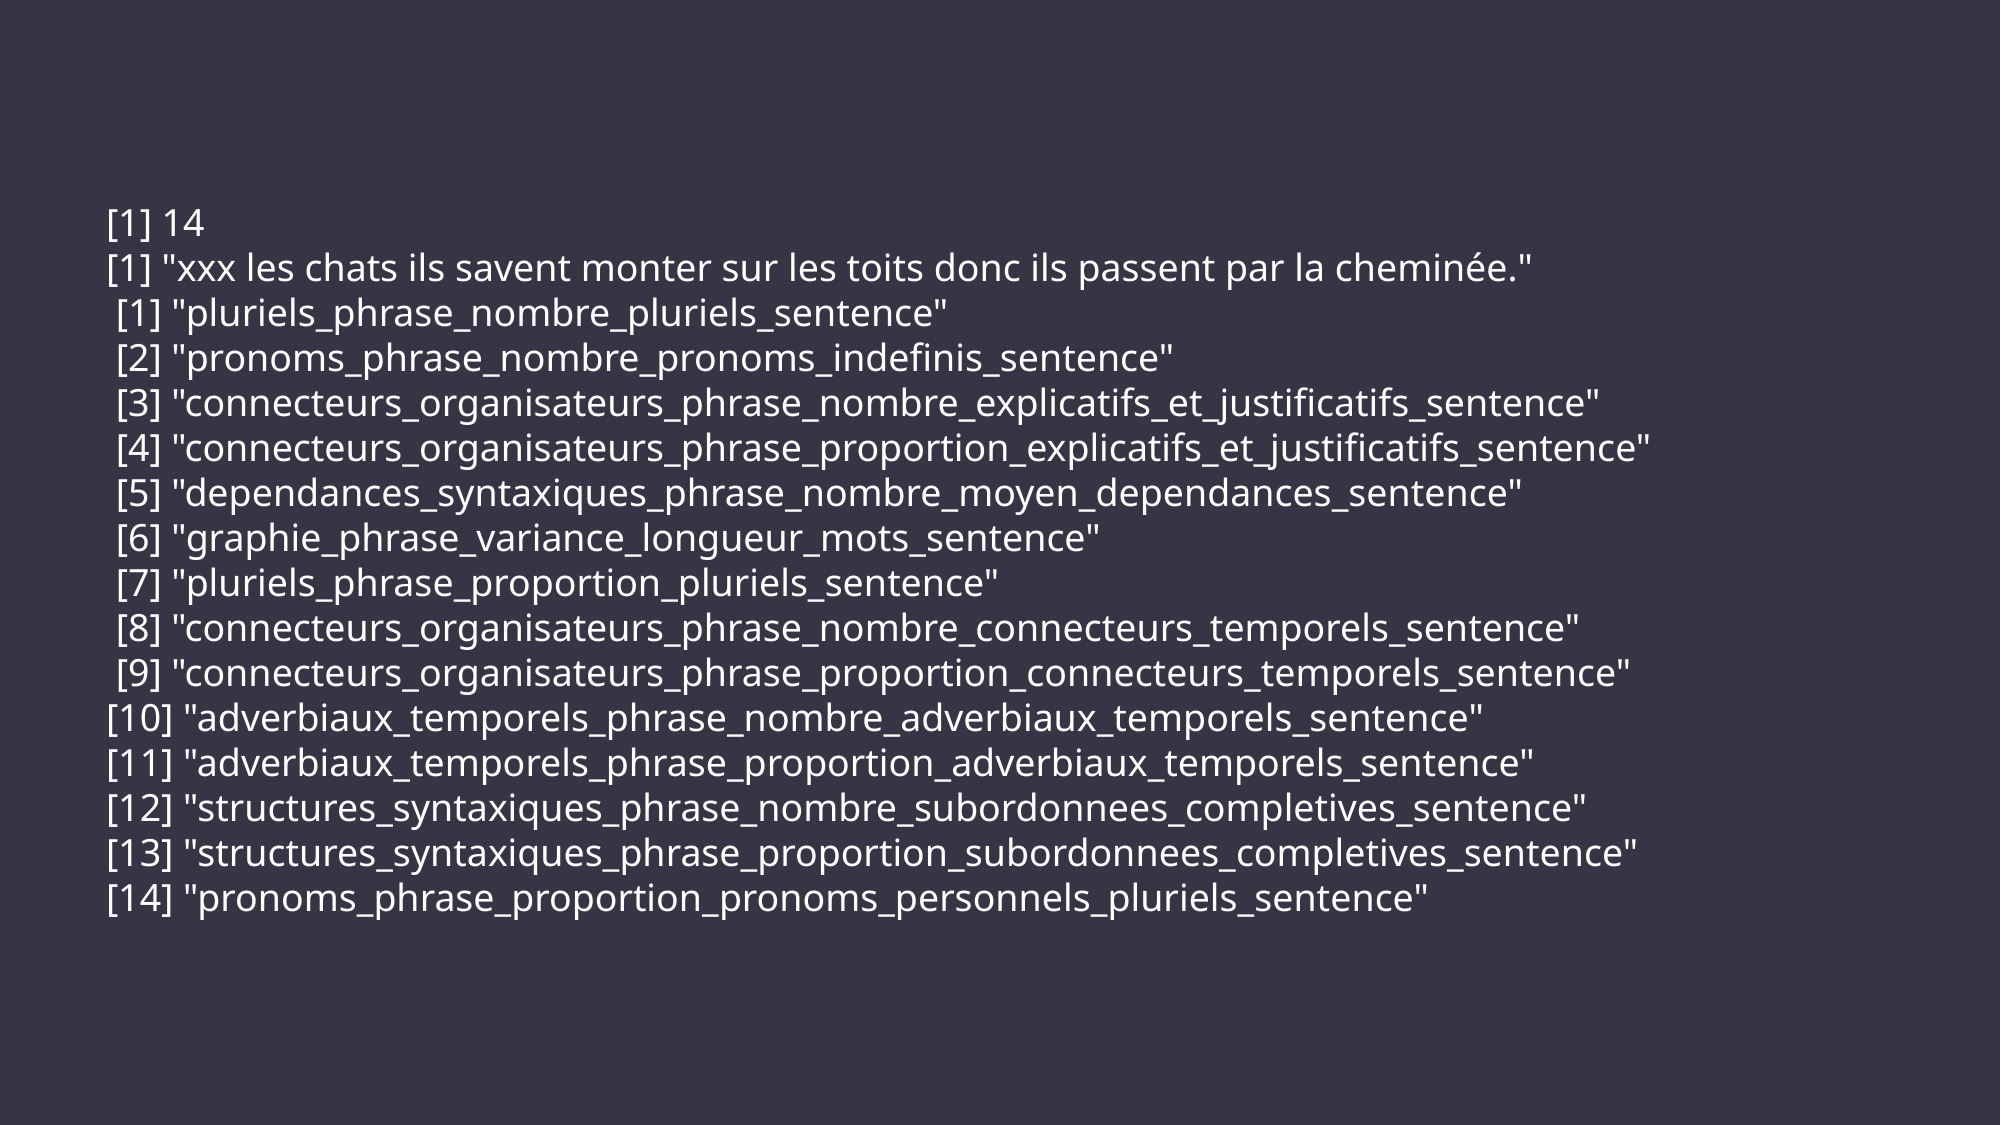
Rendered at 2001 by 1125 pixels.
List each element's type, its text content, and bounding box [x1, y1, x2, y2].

text_box [1] 14 [1] "xxx les chats ils savent monter sur les toits donc ils passent par la cheminée." [1] "pluriels_phrase_nombre_pluriels_sentence" [2] "pronoms_phrase_nombre_pronoms_indefinis_sentence" [3] "connecteurs_organisateurs_phrase_nombre_explicatifs_et_justificatifs_sentence" [4] "connecteurs_organisateurs_phrase_proportion_explicatifs_et_justificatifs_sentence" [5] "dependances_syntaxiques_phrase_nombre_moyen_dependances_sentence" [6] "graphie_phrase_variance_longueur_mots_sentence" [7] "pluriels_phrase_proportion_pluriels_sentence" [8] "connecteurs_organisateurs_phrase_nombre_connecteurs_temporels_sentence" [9] "connecteurs_organisateurs_phrase_proportion_connecteurs_temporels_sentence" [10] "adverbiaux_temporels_phrase_nombre_adverbiaux_temporels_sentence" [11] "adverbiaux_temporels_phrase_proportion_adverbiaux_temporels_sentence" [12] "structures_syntaxiques_phrase_nombre_subordonnees_completives_sentence" [13] "structures_syntaxiques_phrase_proportion_subordonnees_completives_sentence" [14] "pronoms_phrase_proportion_pronoms_personnels_pluriels_sentence" [91, 191, 1950, 927]
